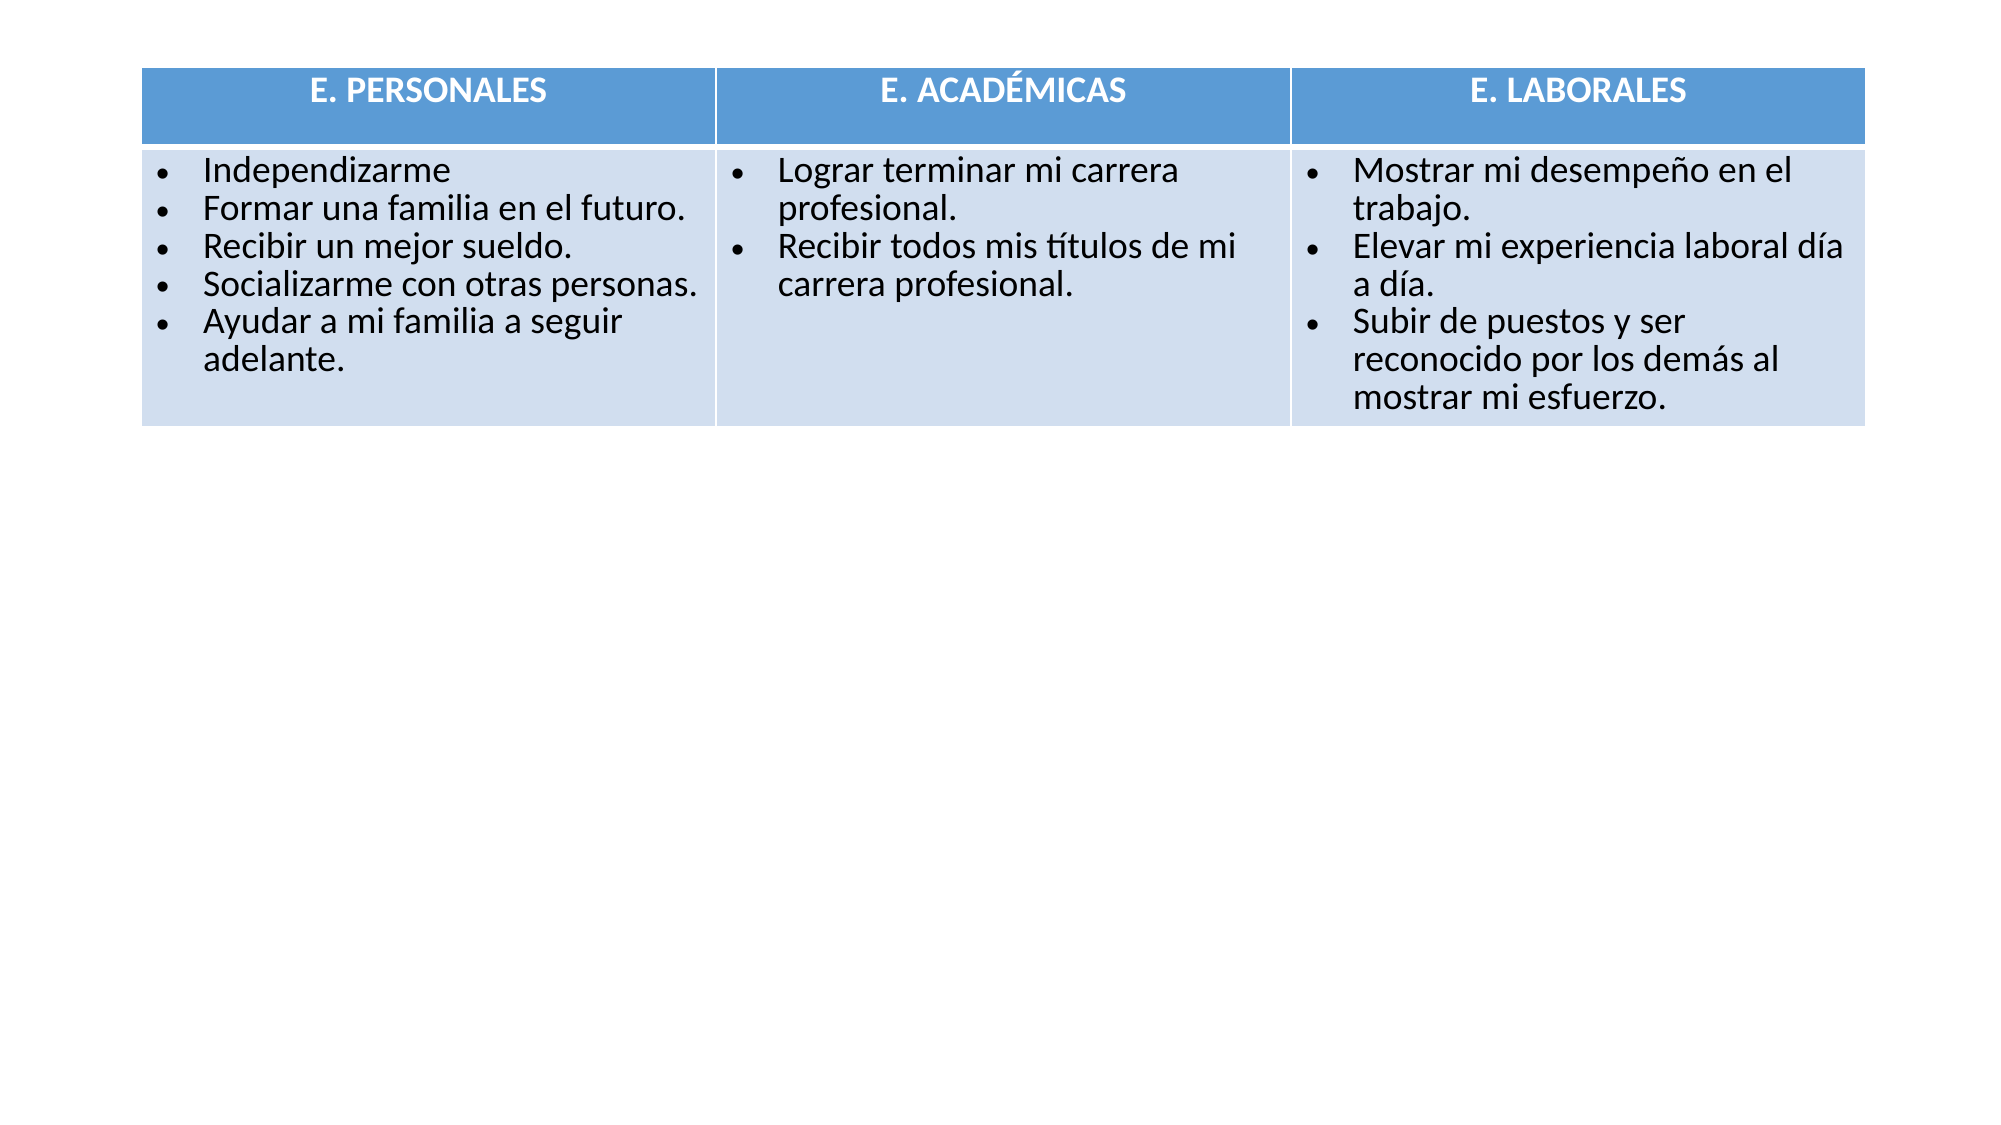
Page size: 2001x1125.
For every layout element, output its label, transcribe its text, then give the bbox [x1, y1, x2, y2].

table_cell Mostrar mi desempeño en el trabajo. Elevar mi experiencia laboral día a día. Subir de puestos y ser reconocido por los demás al mostrar mi esfuerzo. [1292, 150, 1865, 426]
table_header E. ACADÉMICAS [717, 68, 1290, 144]
table_cell Lograr terminar mi carrera profesional. Recibir todos mis títulos de mi carrera profesional. [717, 150, 1290, 426]
table_header E. PERSONALES [142, 68, 715, 144]
table_header E. LABORALES [1292, 68, 1865, 144]
table_cell Independizarme Formar una familia en el futuro. Recibir un mejor sueldo. Socializarme con otras personas. Ayudar a mi familia a seguir adelante. [142, 150, 715, 426]
